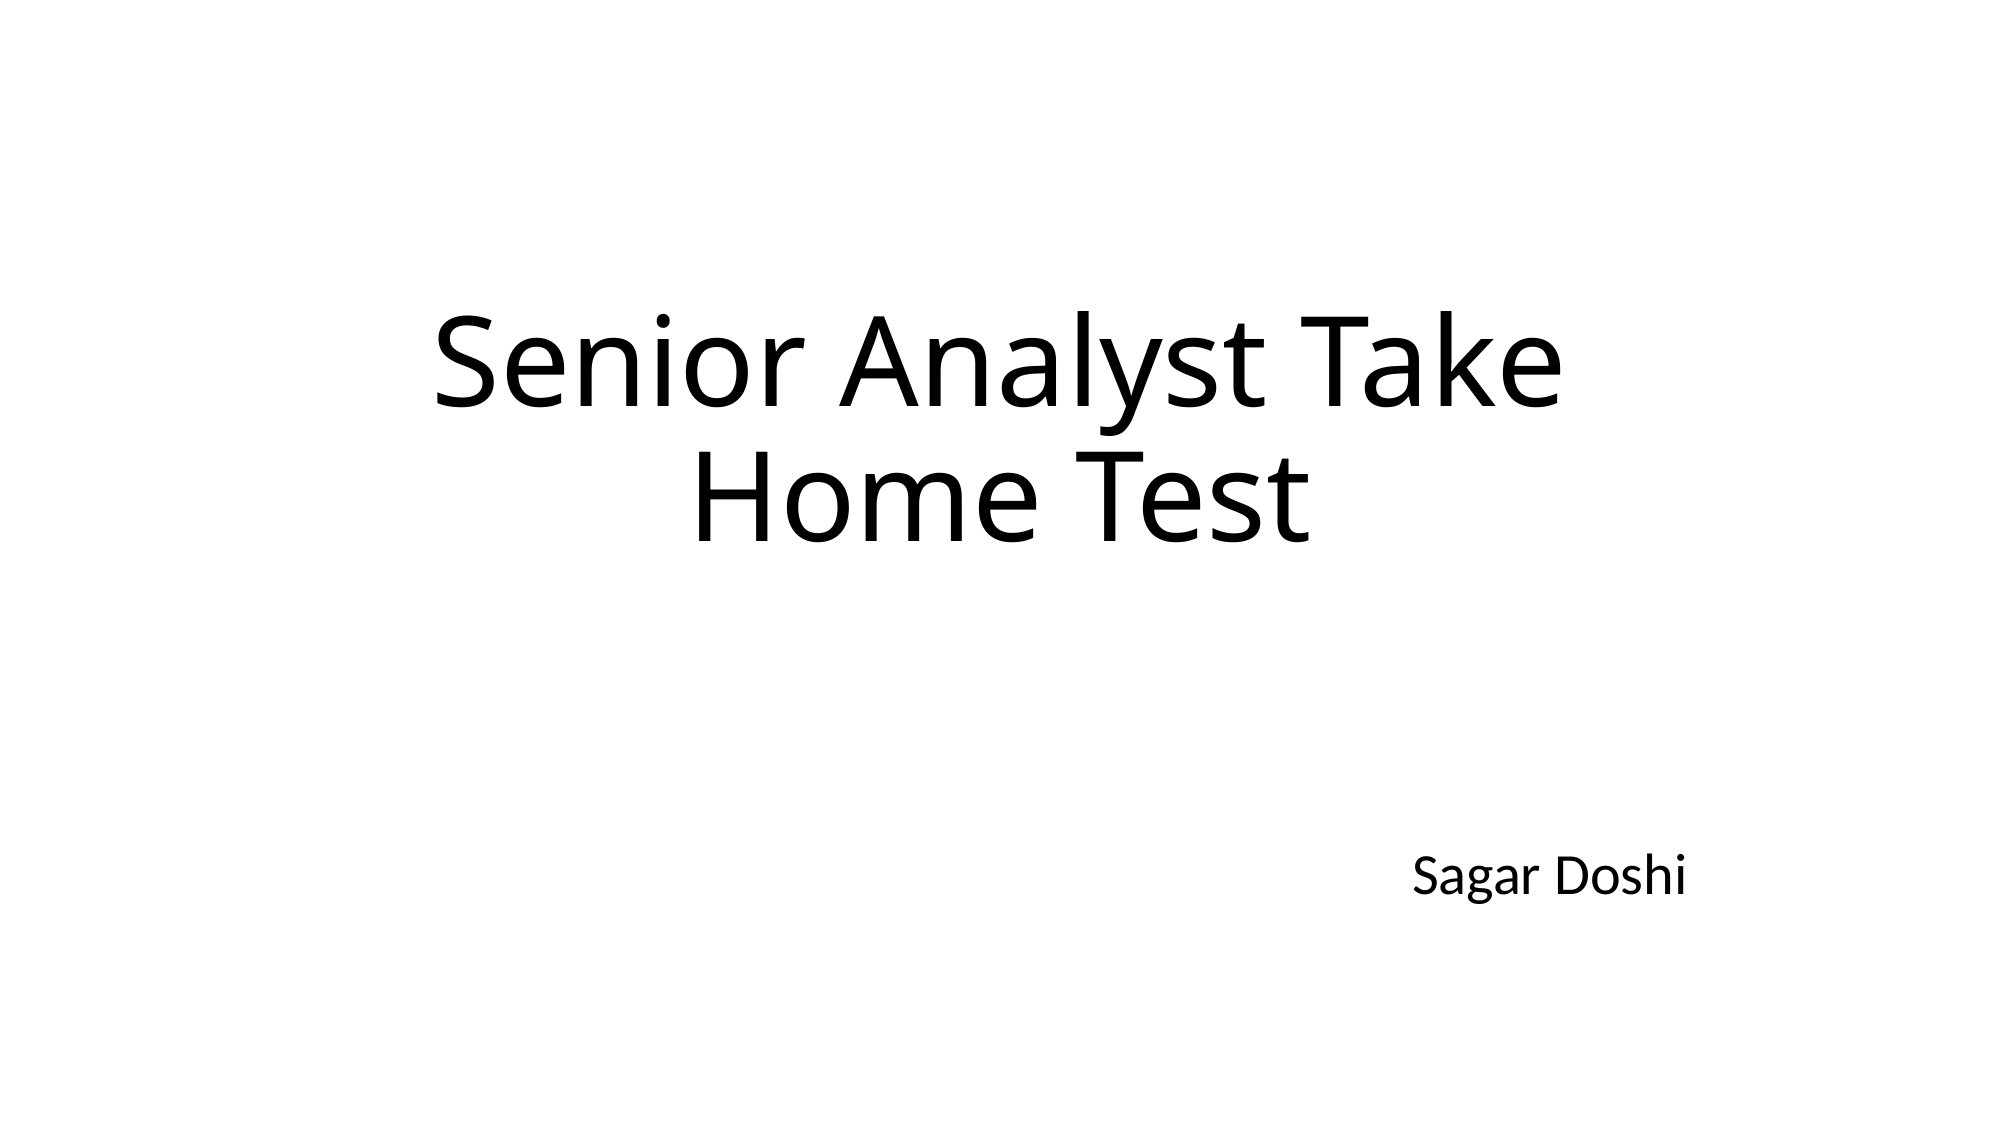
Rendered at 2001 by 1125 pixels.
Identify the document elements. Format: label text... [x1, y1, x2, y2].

title Senior Analyst Take Home Test [249, 184, 1750, 576]
text_box Sagar Doshi [1397, 828, 1833, 914]
